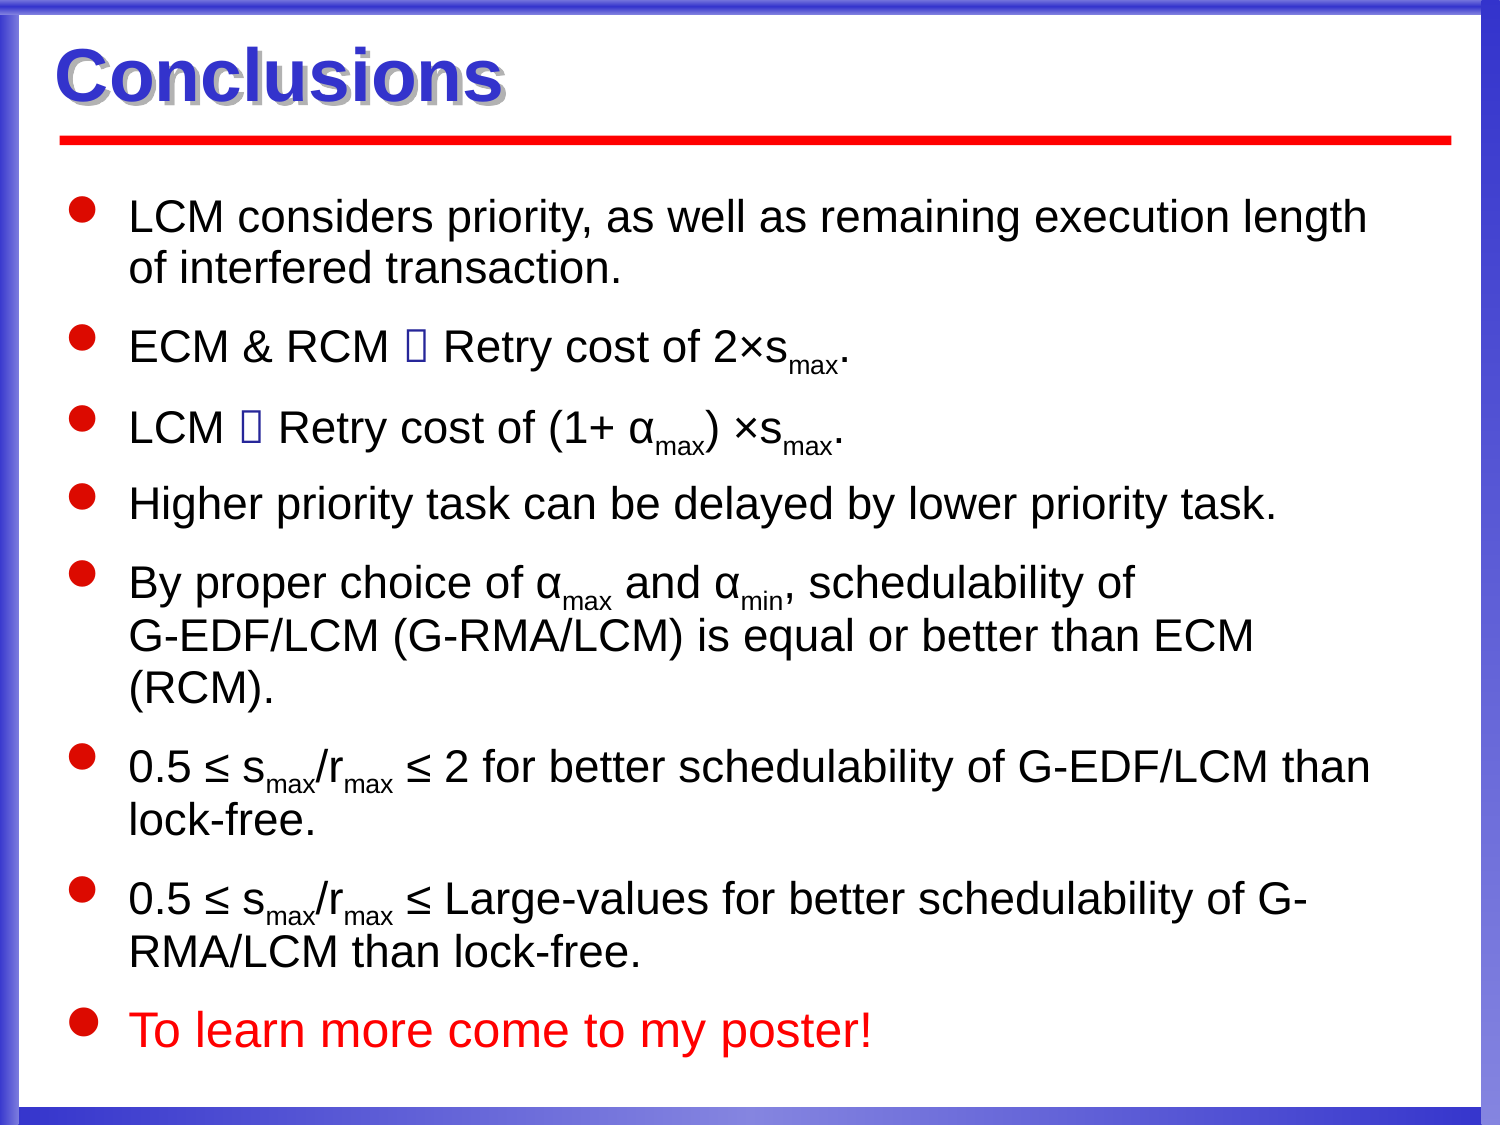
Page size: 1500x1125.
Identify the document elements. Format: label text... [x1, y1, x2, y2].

list LCM considers priority, as well as remaining execution length of interfered transaction. ECM & RCM  Retry cost of 2×smax. LCM  Retry cost of (1+ αmax) ×smax. Higher priority task can be delayed by lower priority task. By proper choice of αmax and αmin, schedulability of G-EDF/LCM (G-RMA/LCM) is equal or better than ECM (RCM). 0.5 ≤ smax/rmax ≤ 2 for better schedulability of G-EDF/LCM than lock-free. 0.5 ≤ smax/rmax ≤ Large-values for better schedulability of G-RMA/LCM than lock-free. To learn more come to my poster! [49, 184, 1413, 939]
title Conclusions [54, 21, 1451, 134]
